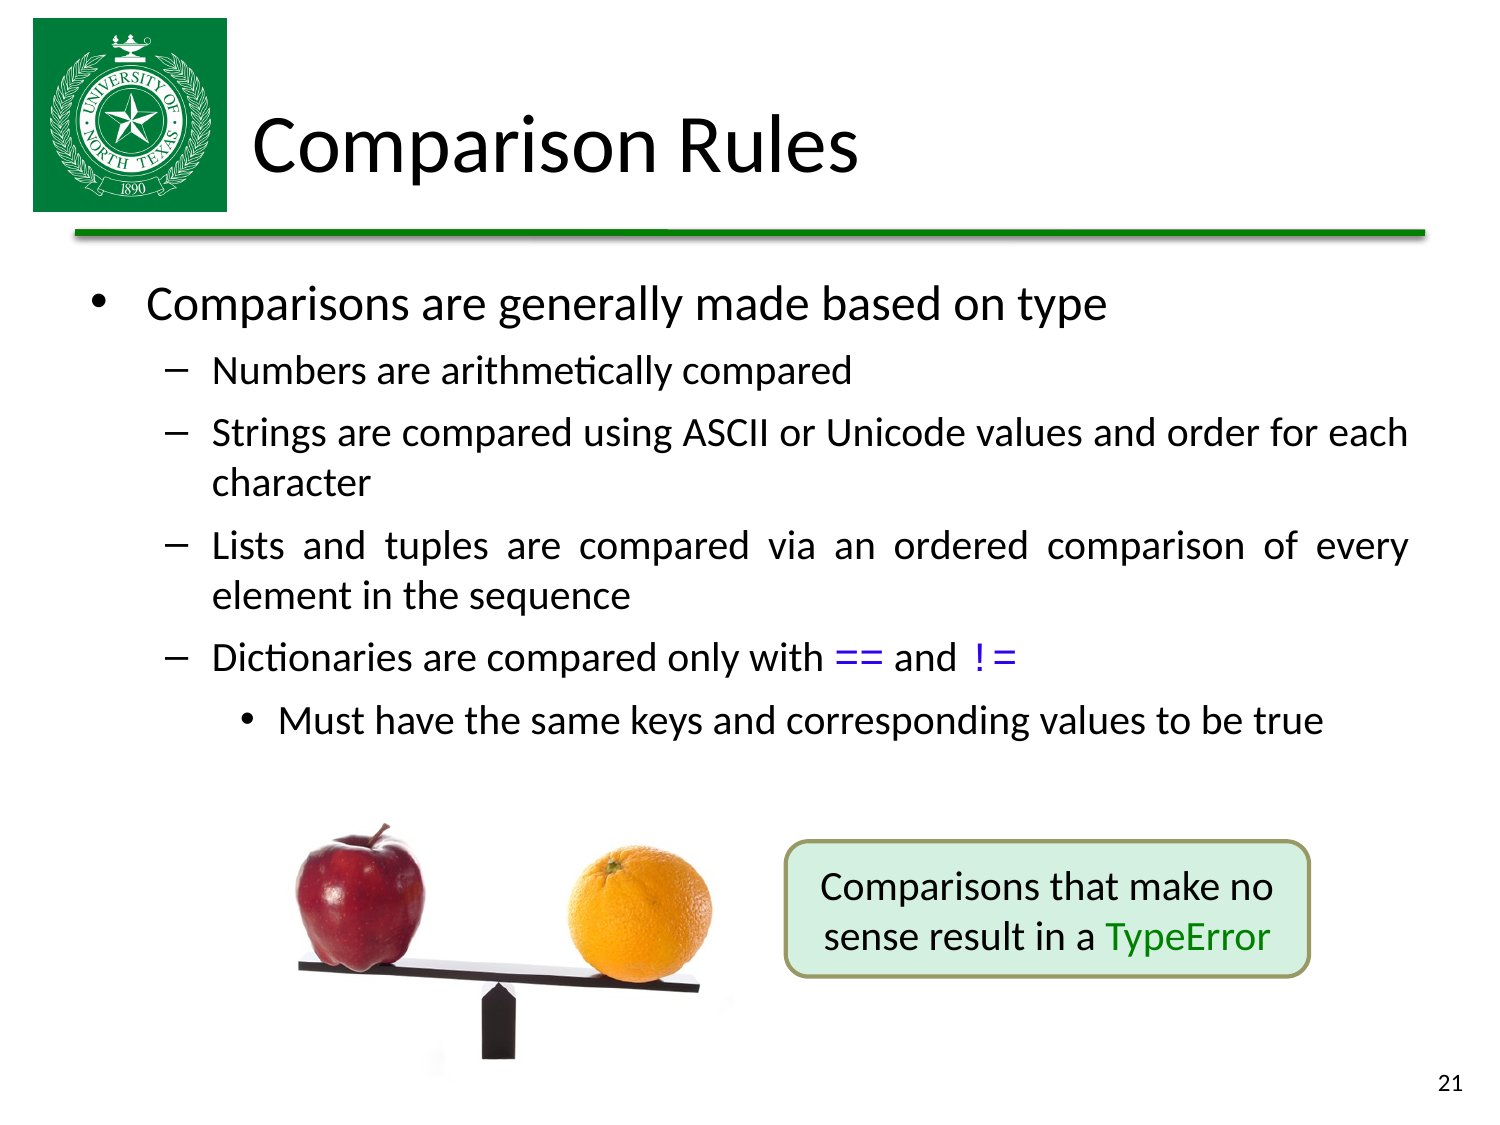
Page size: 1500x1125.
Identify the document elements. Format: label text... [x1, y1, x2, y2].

title Comparison Rules [237, 45, 1479, 233]
list Comparisons are generally made based on type Numbers are arithmetically compared Strings are compared using ASCII or Unicode values and order for each character Lists and tuples are compared via an ordered comparison of every element in the sequence Dictionaries are compared only with == and != Must have the same keys and corresponding values to be true [75, 262, 1425, 1052]
text_box Comparisons that make no sense result in a TypeError [783, 839, 1312, 979]
picture [33, 17, 228, 212]
picture [270, 764, 733, 1112]
slide_number 21 [1418, 1051, 1479, 1112]
